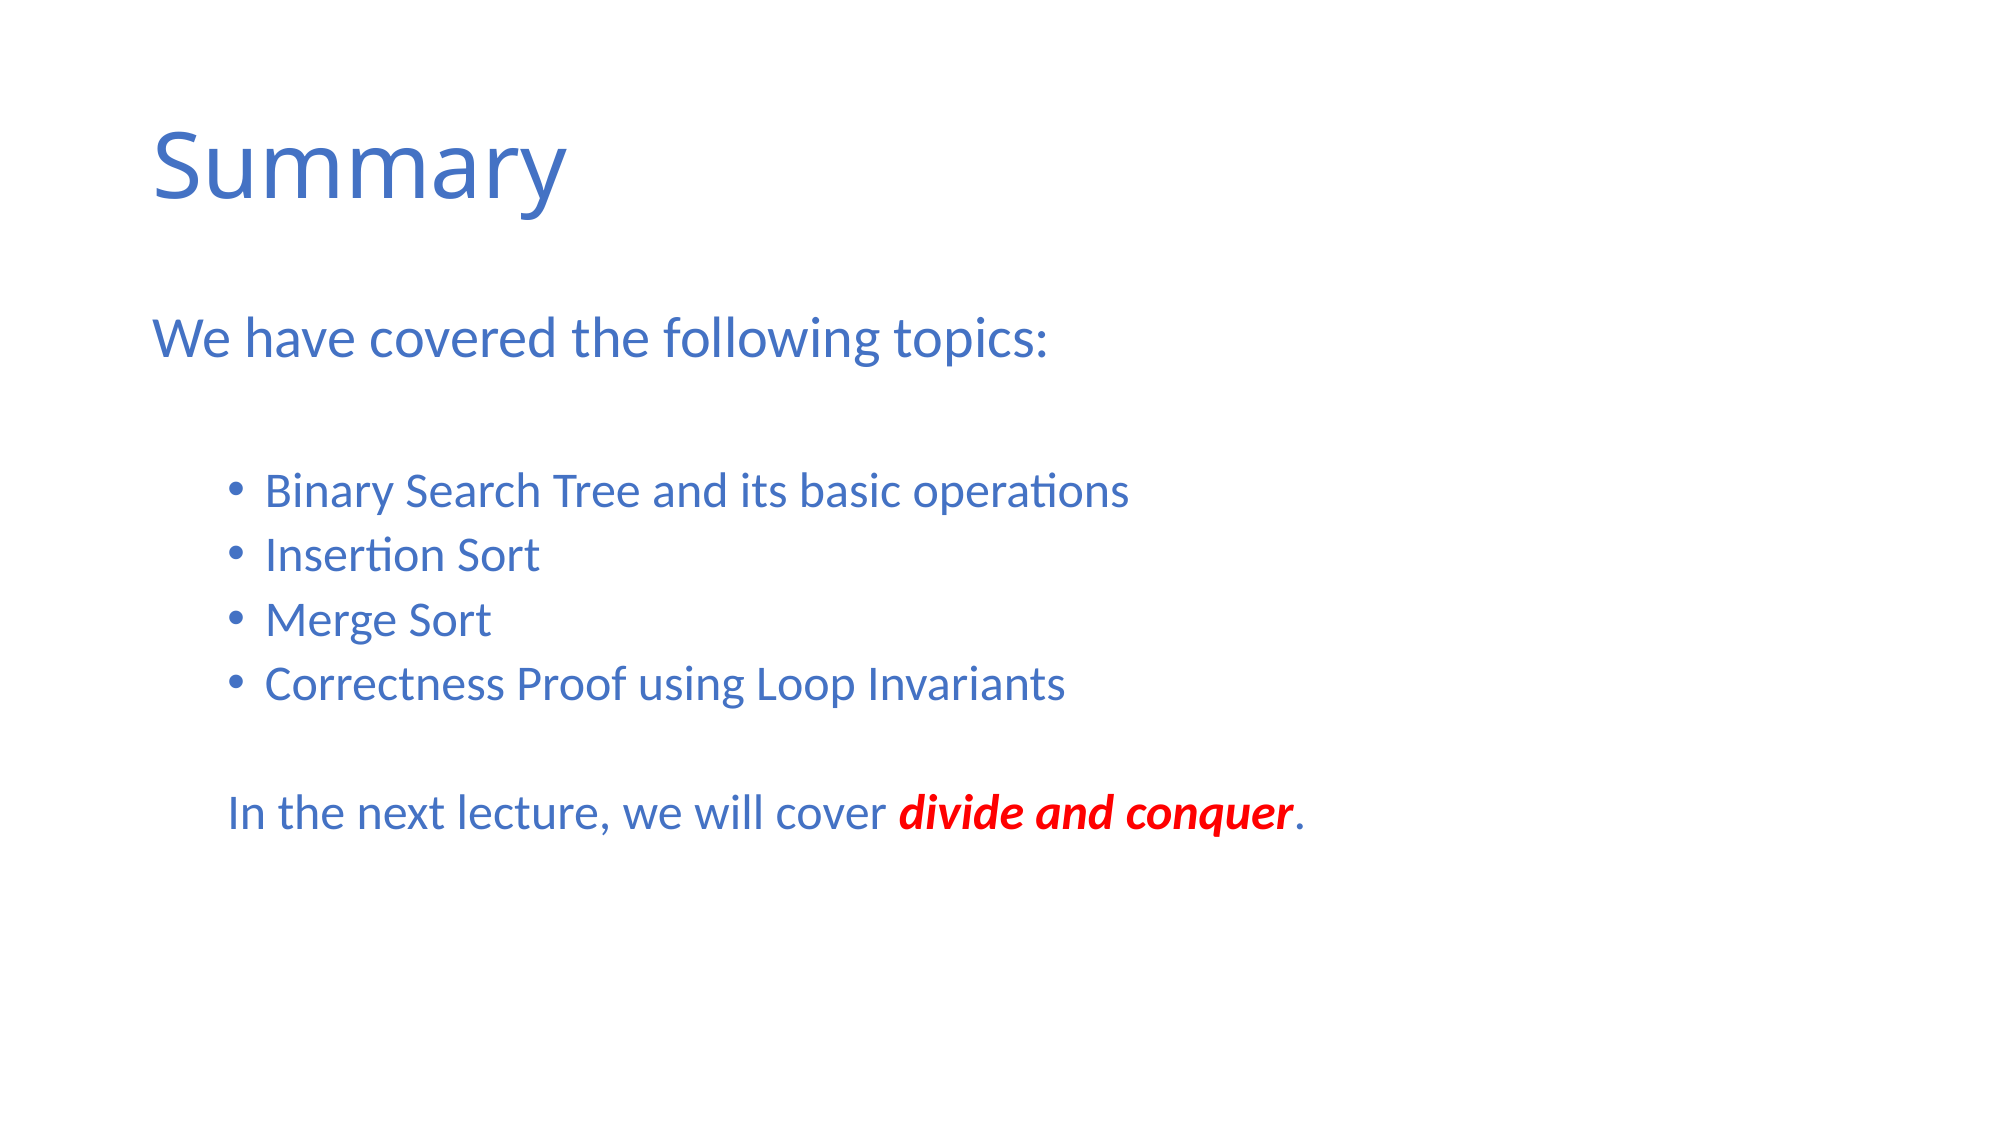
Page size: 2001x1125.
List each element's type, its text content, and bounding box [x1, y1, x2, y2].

title Summary [137, 59, 1863, 278]
list We have covered the following topics: Binary Search Tree and its basic operations Insertion Sort Merge Sort Correctness Proof using Loop Invariants In the next lecture, we will cover divide and conquer. [137, 299, 1863, 1014]
